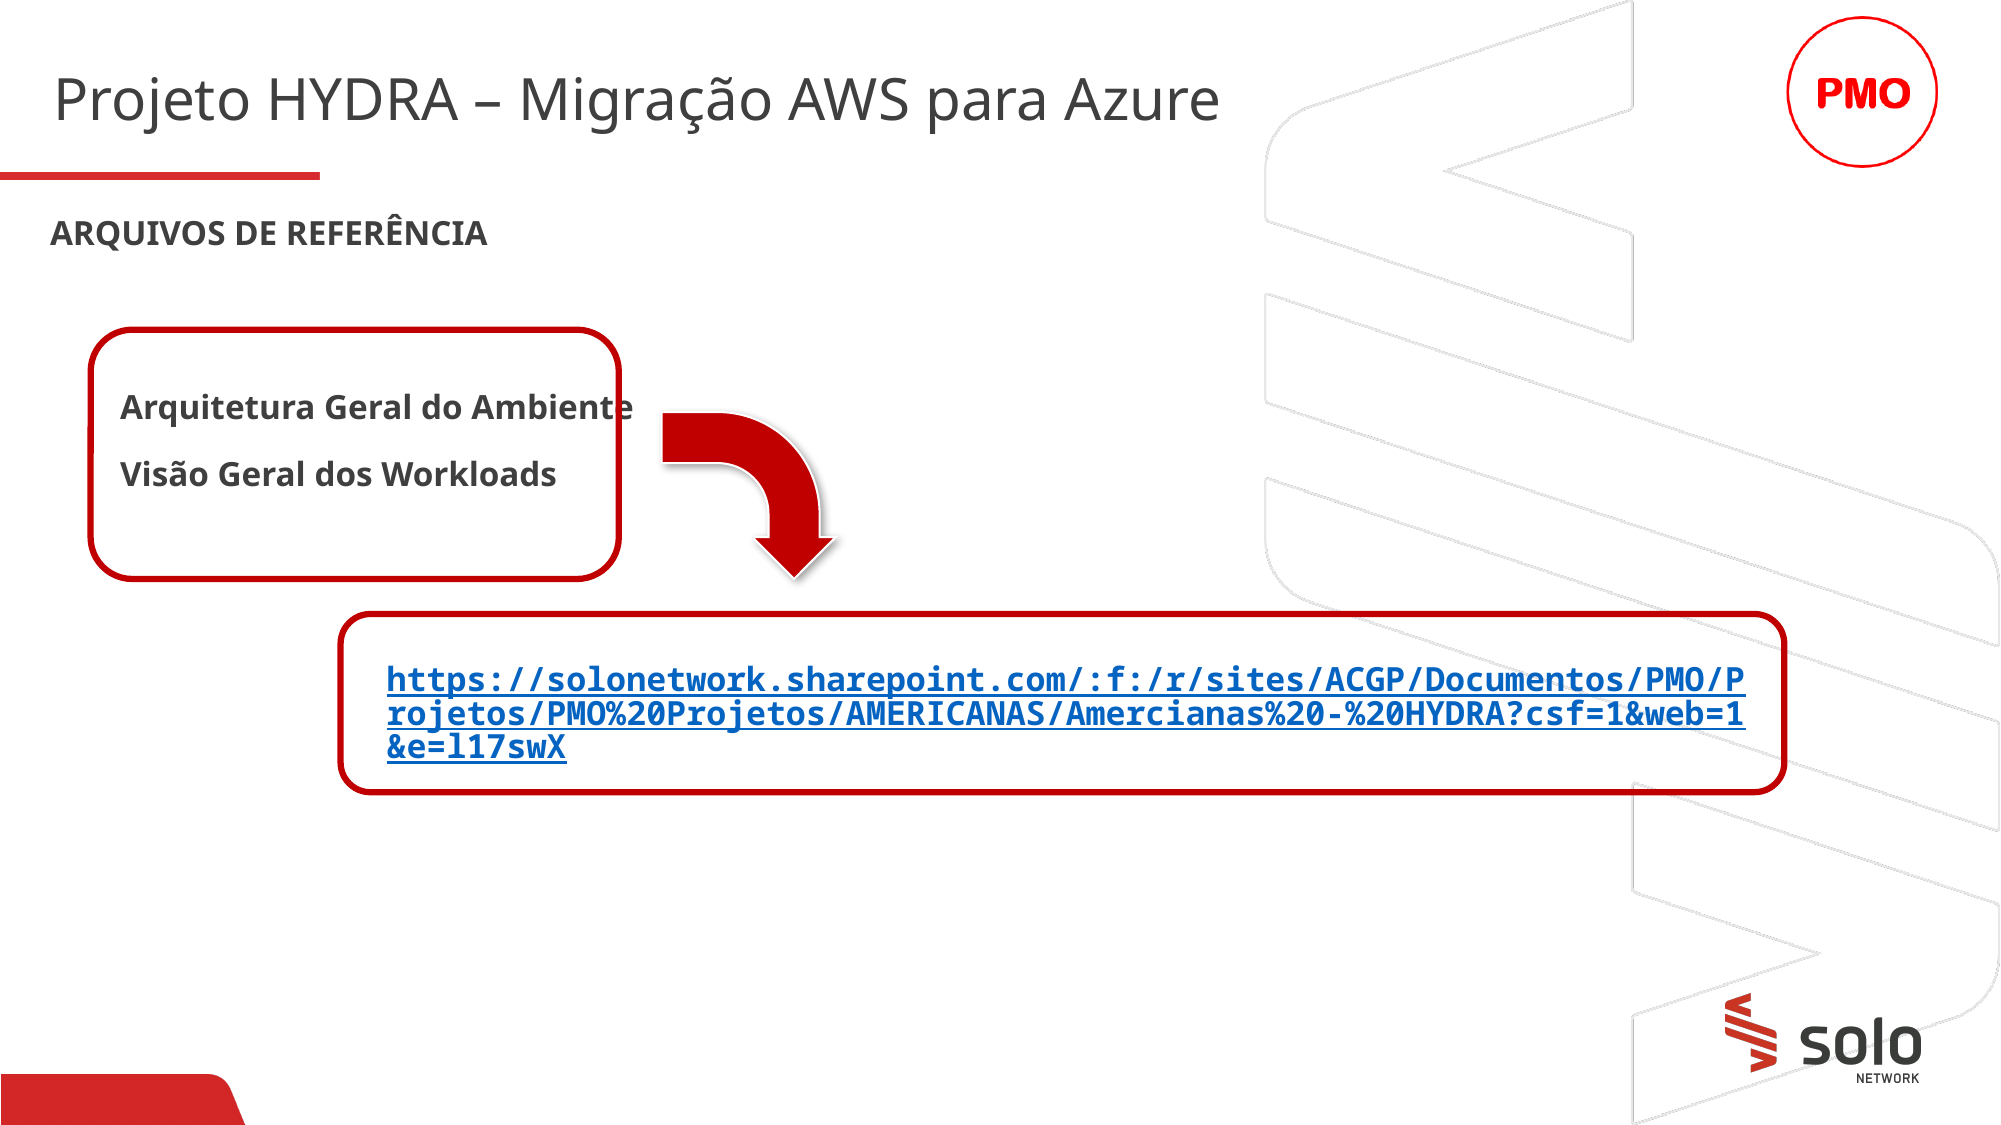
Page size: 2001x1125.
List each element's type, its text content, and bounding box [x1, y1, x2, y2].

text_box ARQUIVOS DE REFERÊNCIA [35, 204, 1923, 340]
text_box [89, 328, 620, 581]
picture [0, 172, 38, 180]
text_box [105, 378, 1357, 542]
title Projeto HYDRA – Migração AWS para Azure [38, 0, 1847, 203]
text_box [755, 542, 833, 581]
text_box [339, 612, 1786, 794]
picture [0, 1074, 247, 1125]
picture [1264, 0, 2000, 1125]
